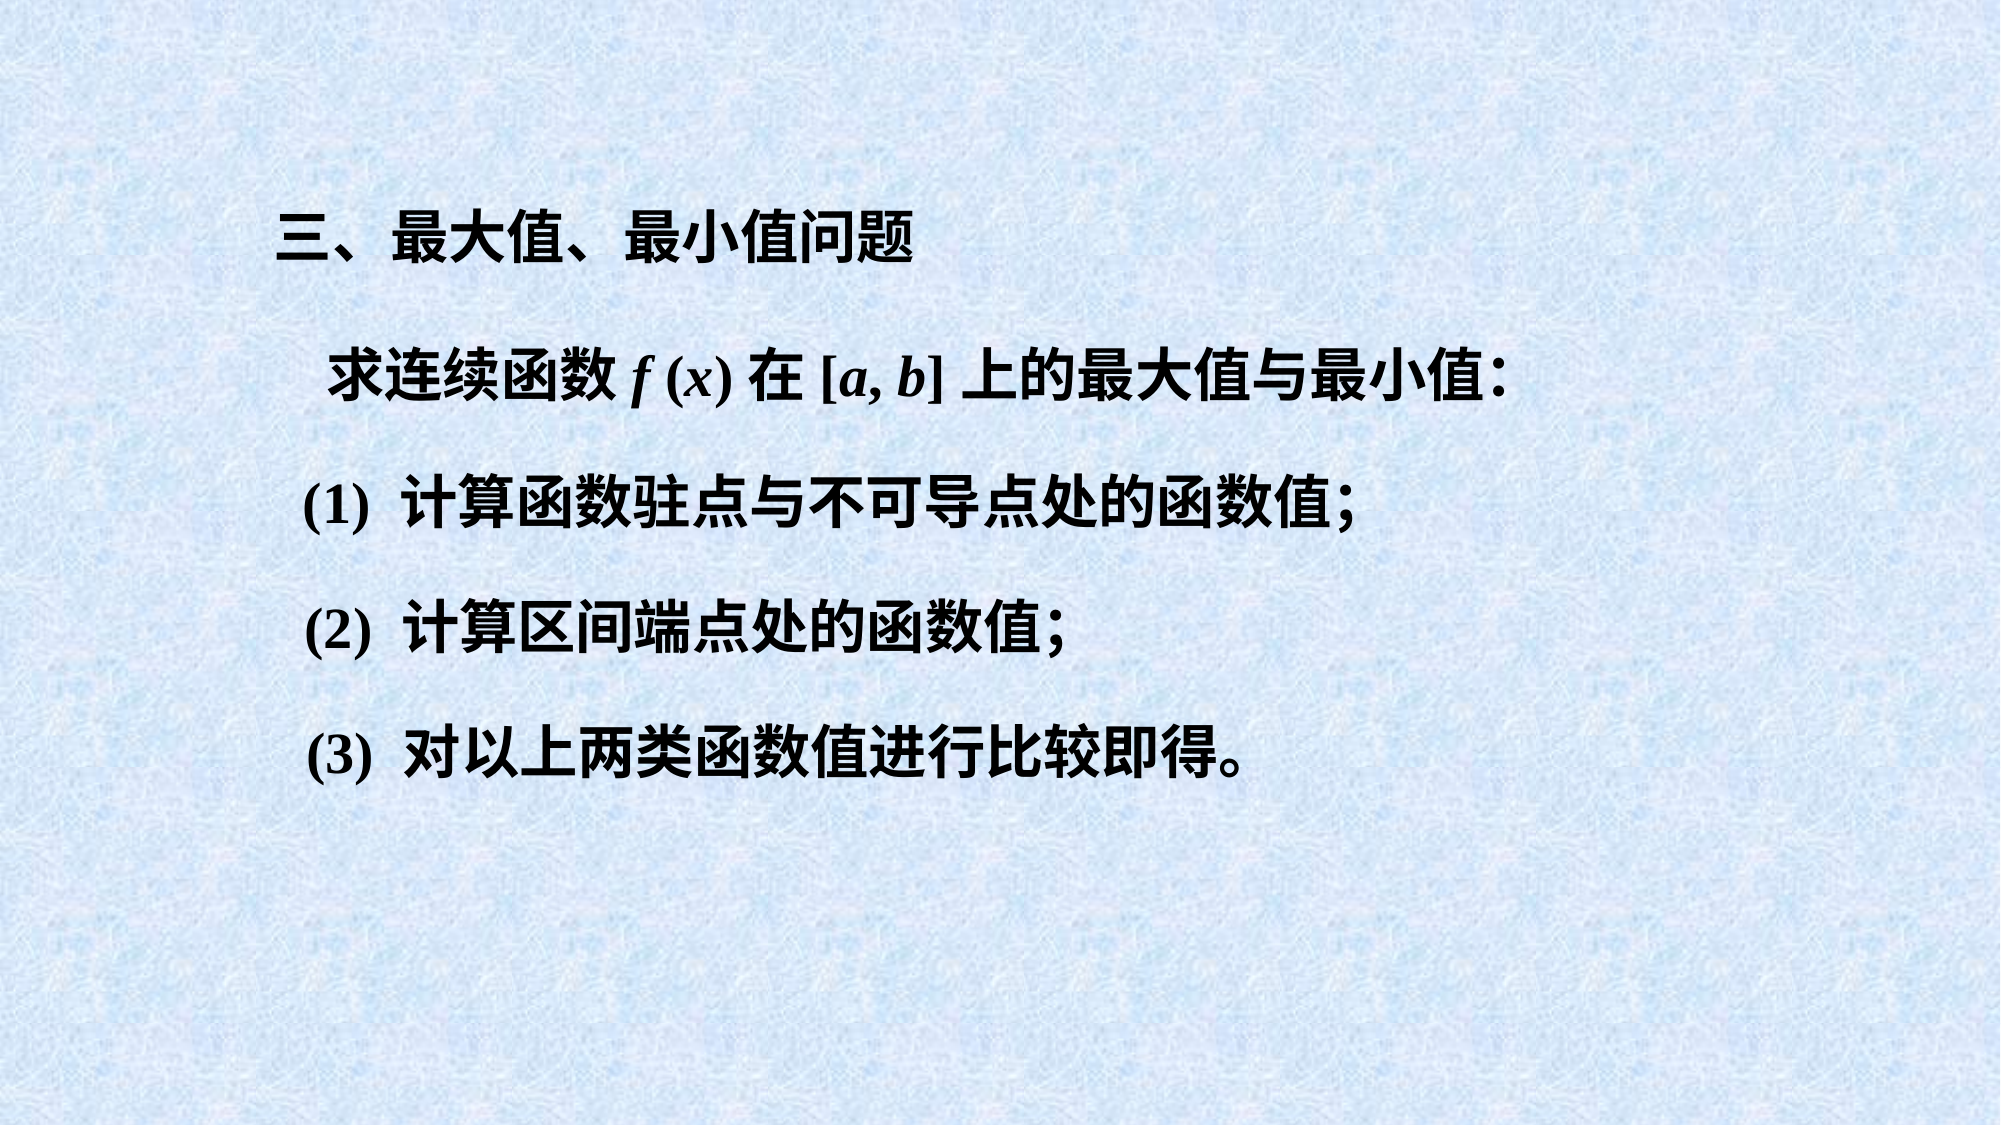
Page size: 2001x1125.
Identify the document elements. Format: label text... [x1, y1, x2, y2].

picture [0, 0, 2001, 1125]
text_box 求连续函数f (x)在[a, b]上的最大值与最小值： [284, 330, 1558, 416]
text_box (1) 计算函数驻点与不可导点处的函数值； [288, 457, 1501, 543]
text_box (2) 计算区间端点处的函数值； [289, 582, 1155, 668]
text_box 三、最大值、最小值问题 [259, 193, 930, 278]
text_box (3) 对以上两类函数值进行比较即得。 [291, 707, 1292, 793]
